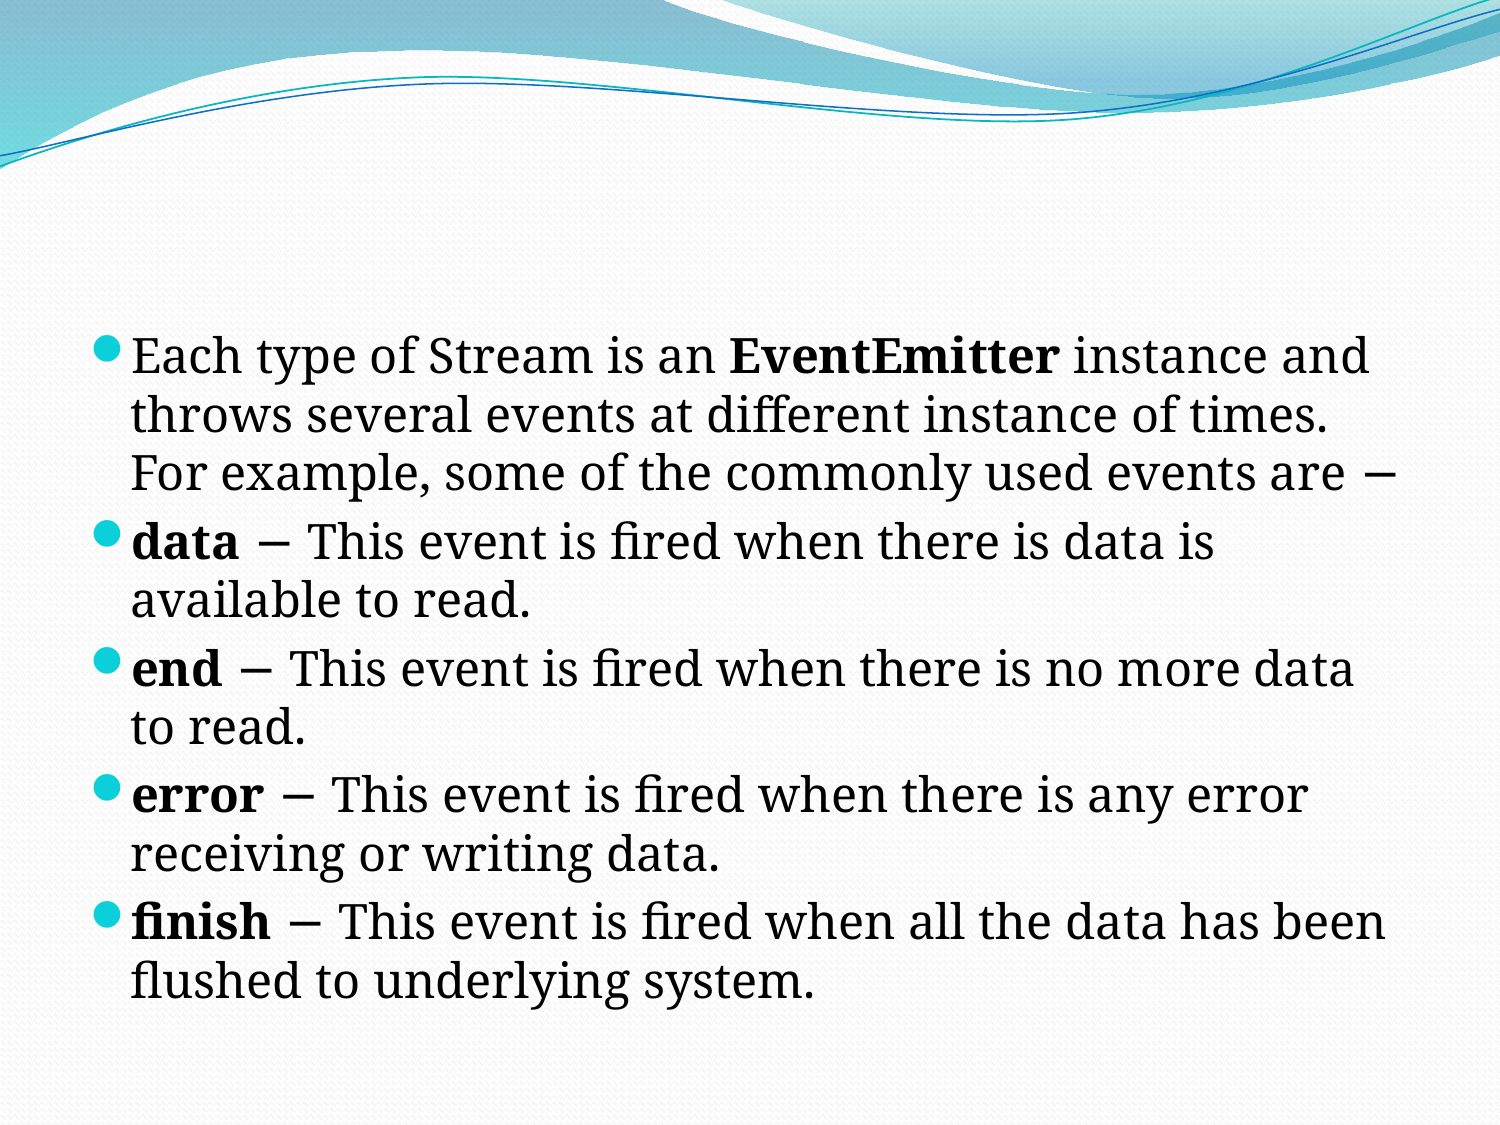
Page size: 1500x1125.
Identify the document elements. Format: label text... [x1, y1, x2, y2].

list Each type of Stream is an EventEmitter instance and throws several events at different instance of times. For example, some of the commonly used events are − data − This event is fired when there is data is available to read. end − This event is fired when there is no more data to read. error − This event is fired when there is any error receiving or writing data. finish − This event is fired when all the data has been flushed to underlying system. [75, 317, 1425, 1038]
